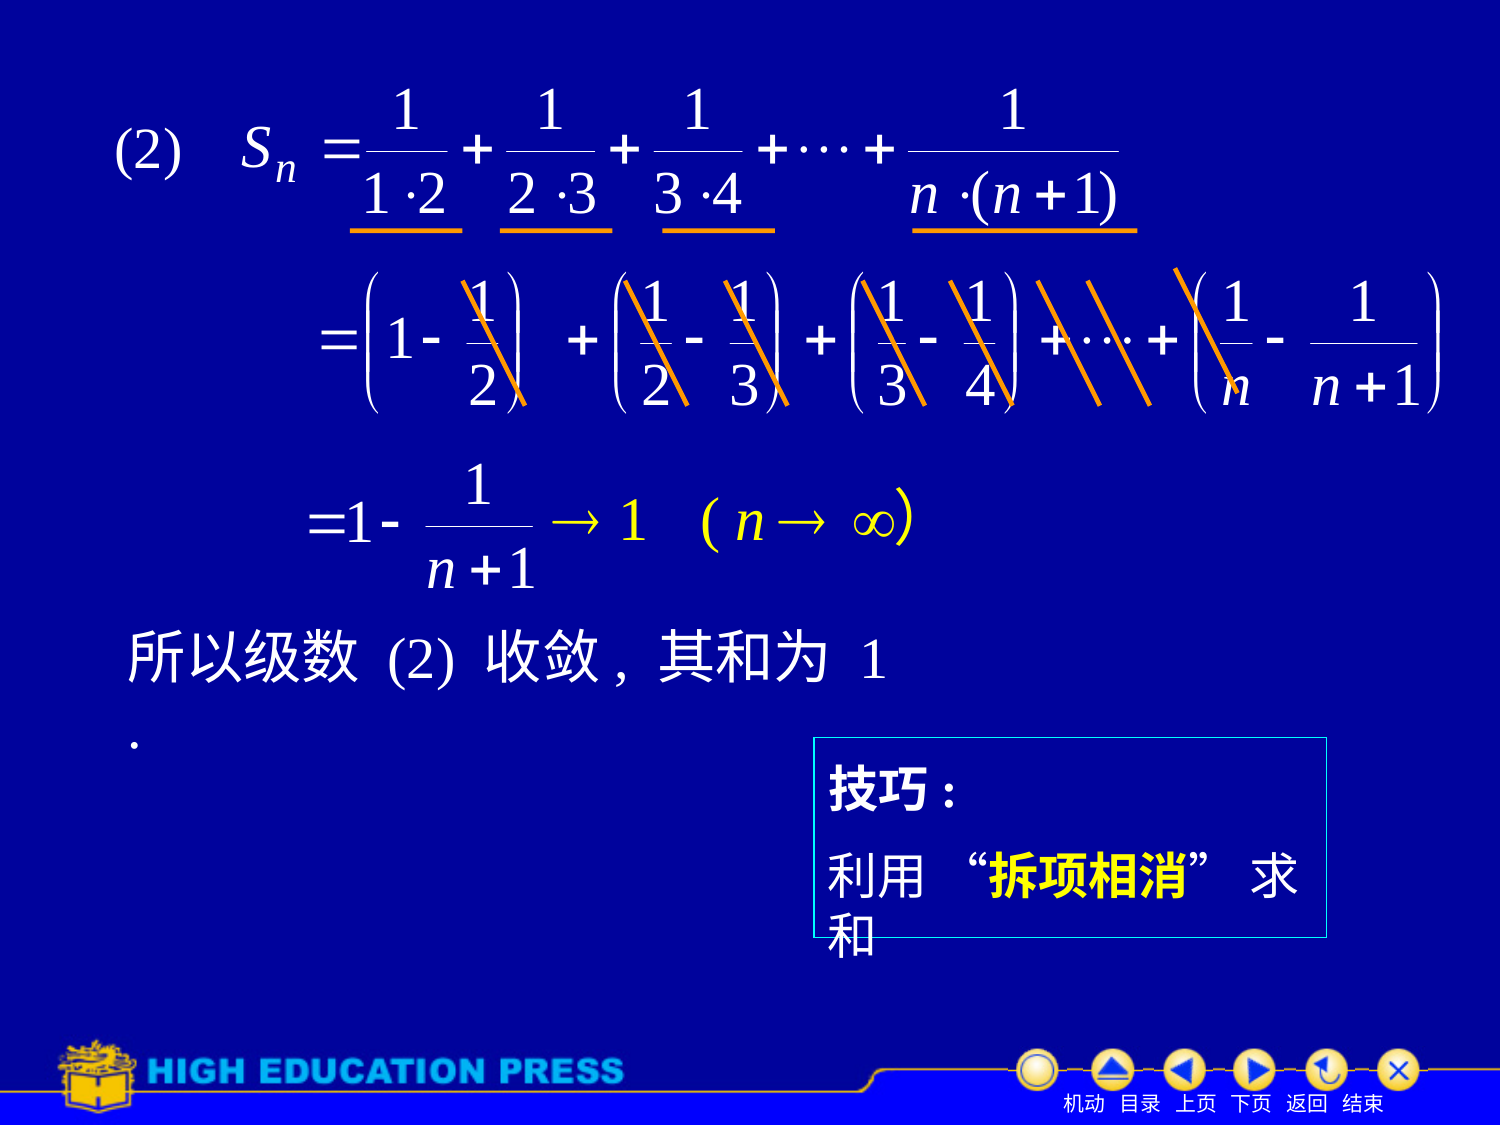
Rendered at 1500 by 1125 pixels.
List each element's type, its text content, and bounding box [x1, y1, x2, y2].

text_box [549, 487, 928, 559]
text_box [1035, 268, 1450, 419]
text_box 机动 目录 上页 下页 返回 结束 [1049, 1082, 1404, 1123]
text_box 技巧: [814, 749, 1055, 825]
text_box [299, 453, 536, 594]
text_box (2) [99, 102, 237, 188]
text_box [237, 78, 1123, 231]
text_box [814, 737, 1327, 837]
text_box 所以级数 (2) 收敛, 其和为 1 . [112, 612, 913, 768]
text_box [562, 268, 790, 419]
text_box 利用 “拆项相消” 求和 [812, 837, 1364, 973]
picture [0, 0, 1500, 1125]
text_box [312, 268, 530, 419]
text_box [799, 268, 1028, 419]
